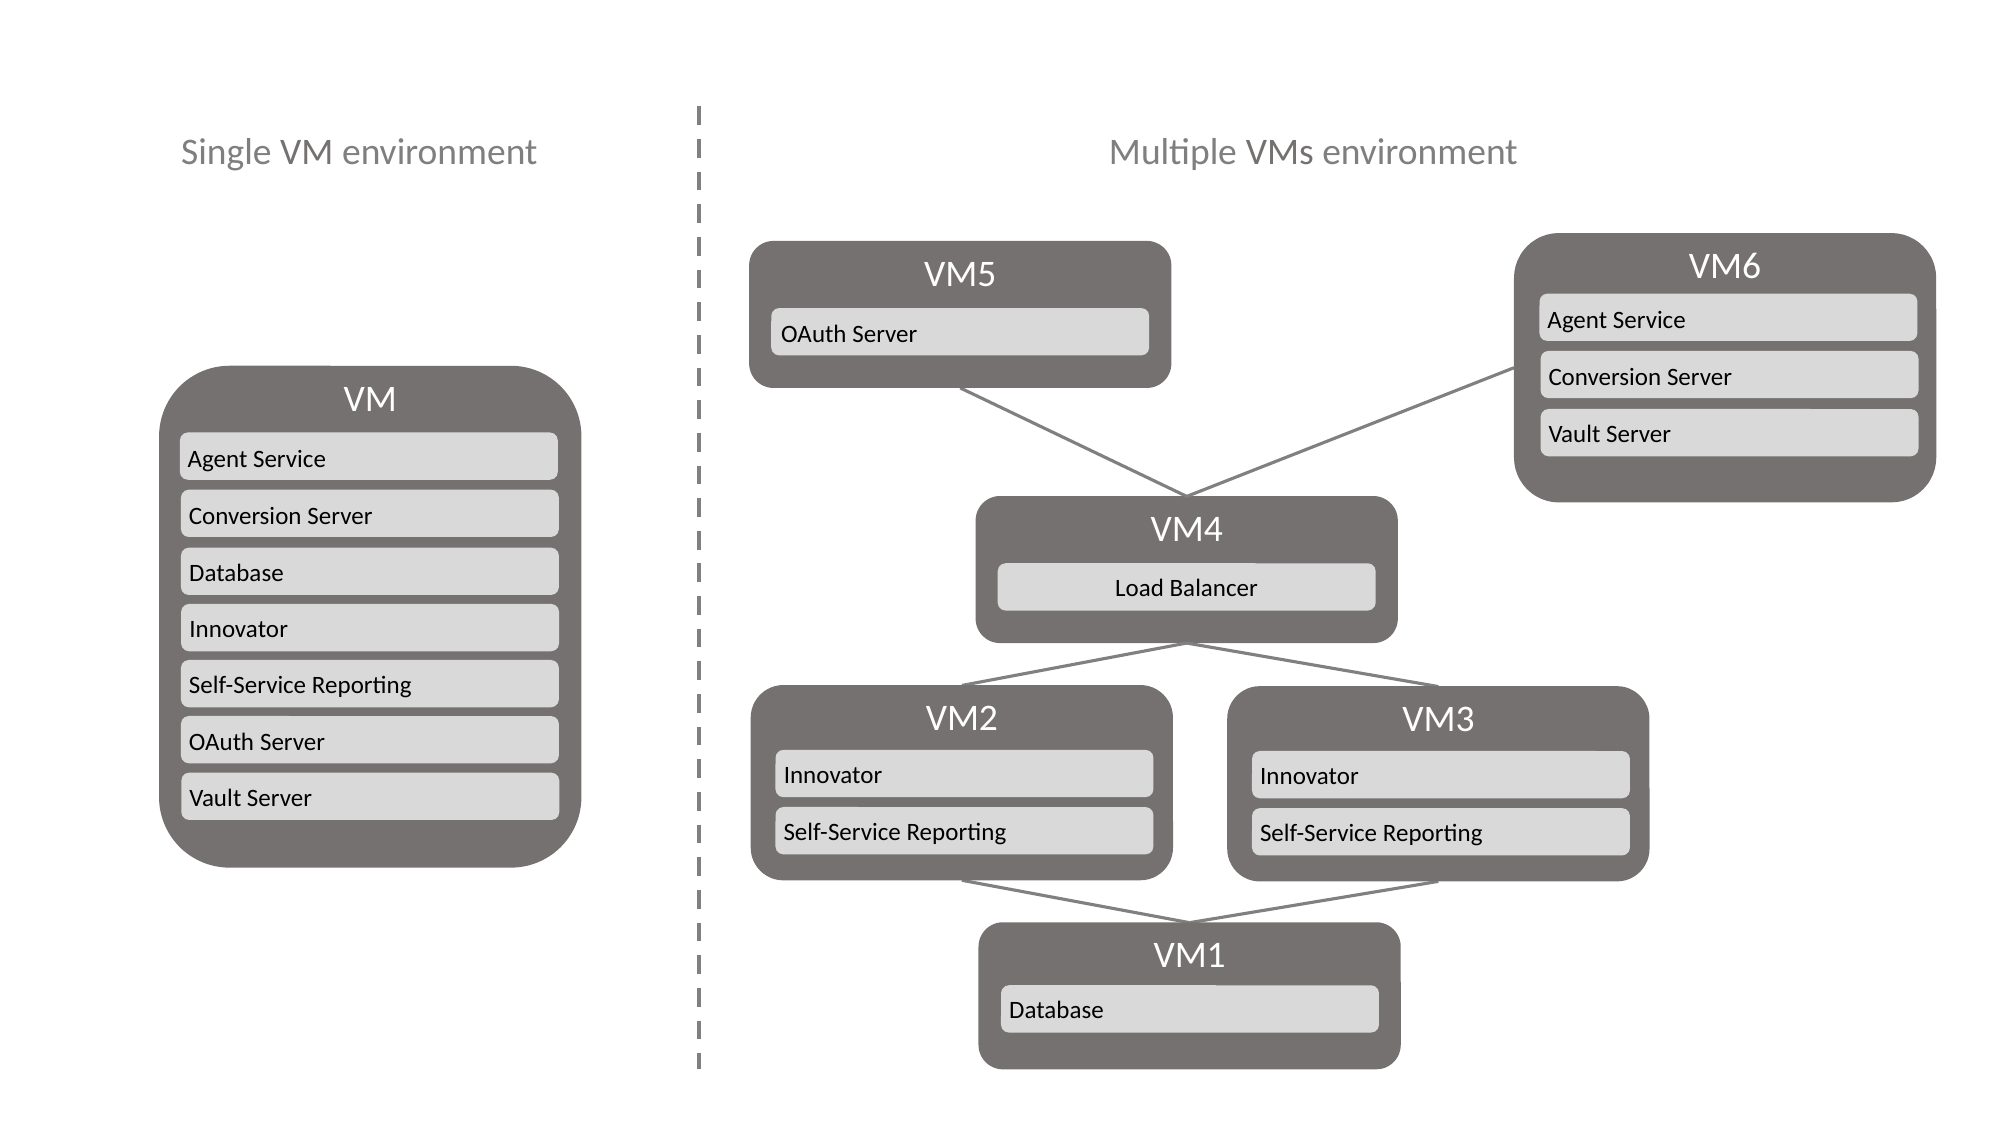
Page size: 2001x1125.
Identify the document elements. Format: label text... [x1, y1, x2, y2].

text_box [960, 387, 1186, 496]
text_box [1189, 881, 1439, 923]
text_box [159, 365, 582, 868]
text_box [975, 496, 1398, 643]
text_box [750, 685, 1173, 881]
text_box Multiple VMs environment [1071, 119, 1556, 180]
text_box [961, 880, 1190, 923]
text_box Single VM environment [153, 119, 565, 180]
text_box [1186, 643, 1439, 687]
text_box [1227, 686, 1650, 882]
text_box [1513, 232, 1937, 503]
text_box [978, 922, 1401, 1070]
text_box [1186, 367, 1513, 496]
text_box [961, 643, 1187, 685]
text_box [749, 240, 1172, 388]
